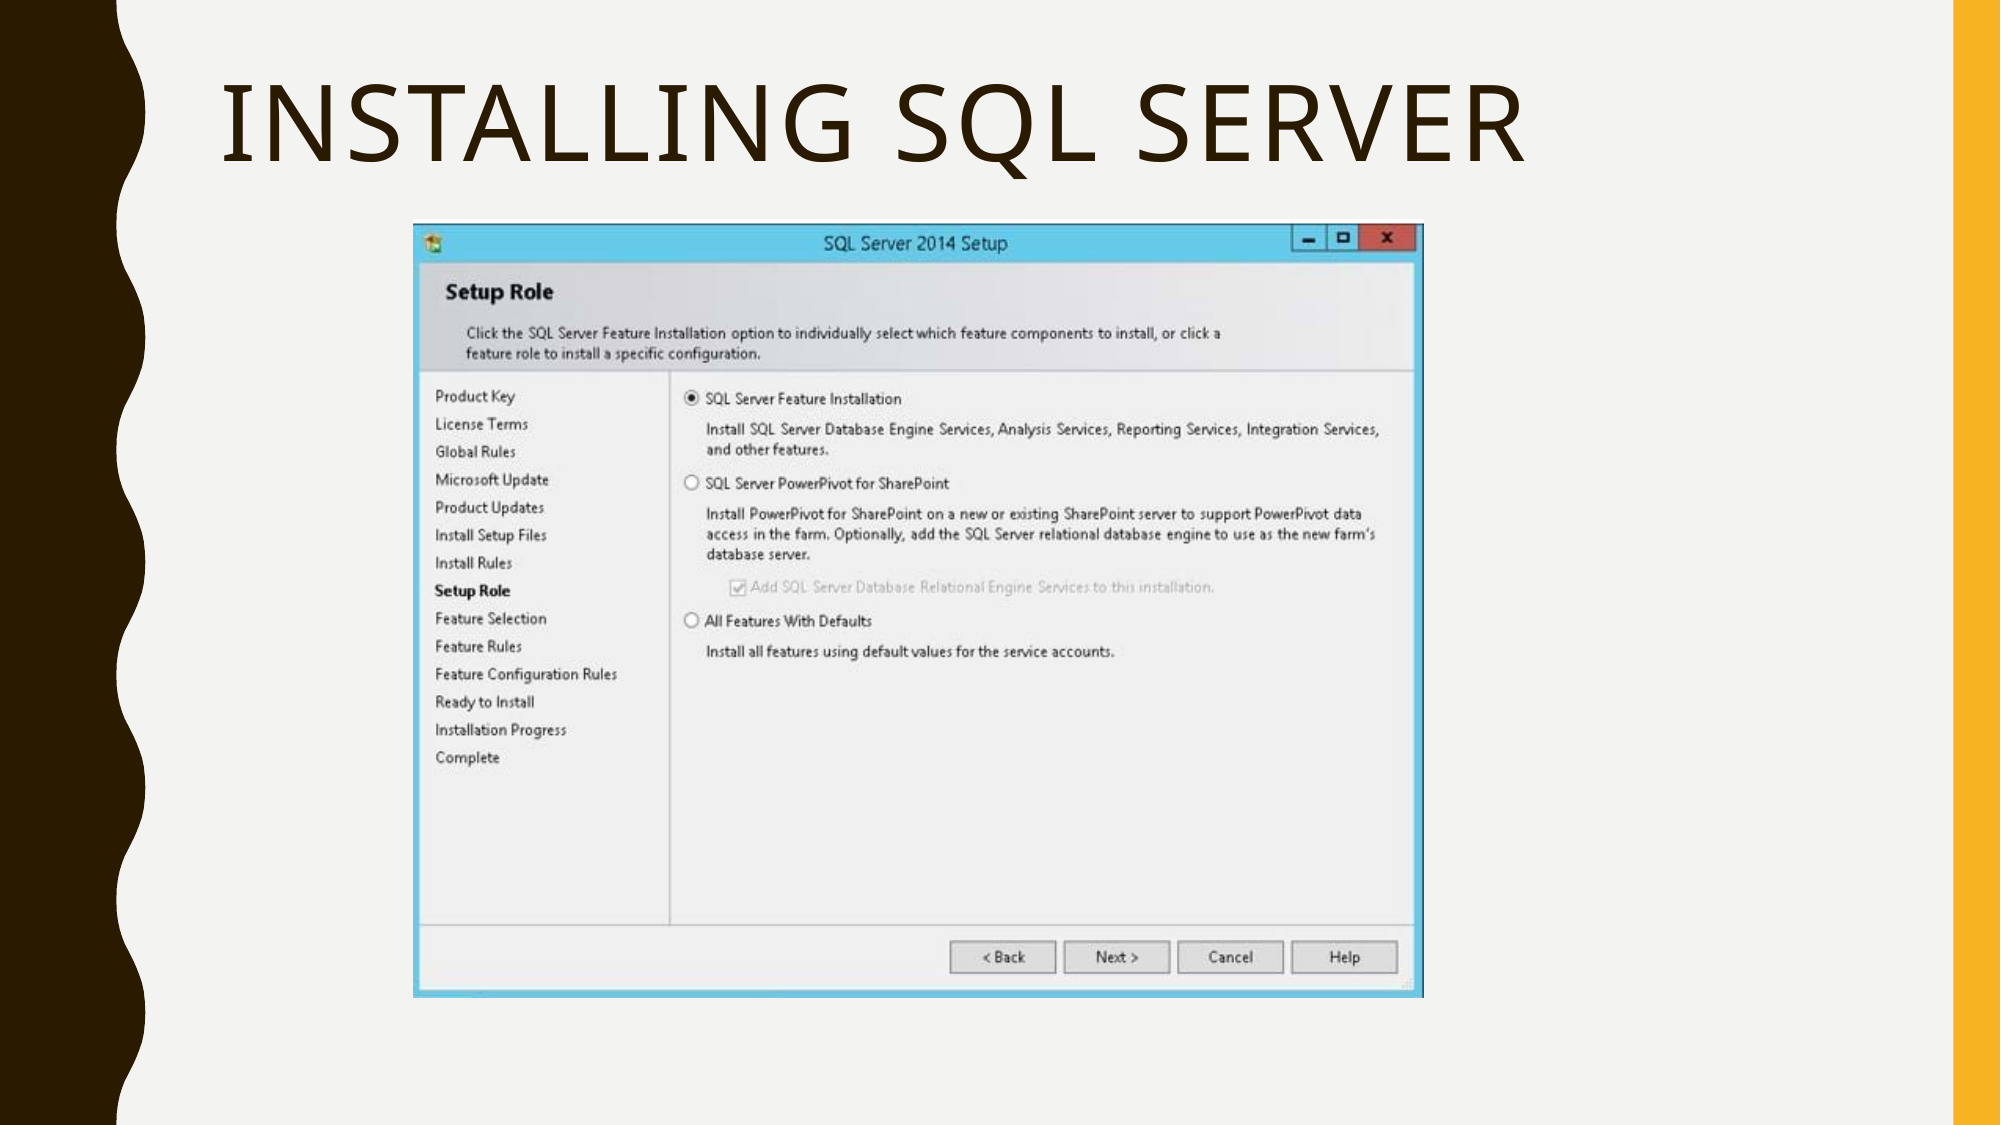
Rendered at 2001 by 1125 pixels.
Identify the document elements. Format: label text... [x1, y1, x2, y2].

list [413, 219, 1424, 998]
title INSTALLING SQL SERVER [205, 62, 1875, 308]
